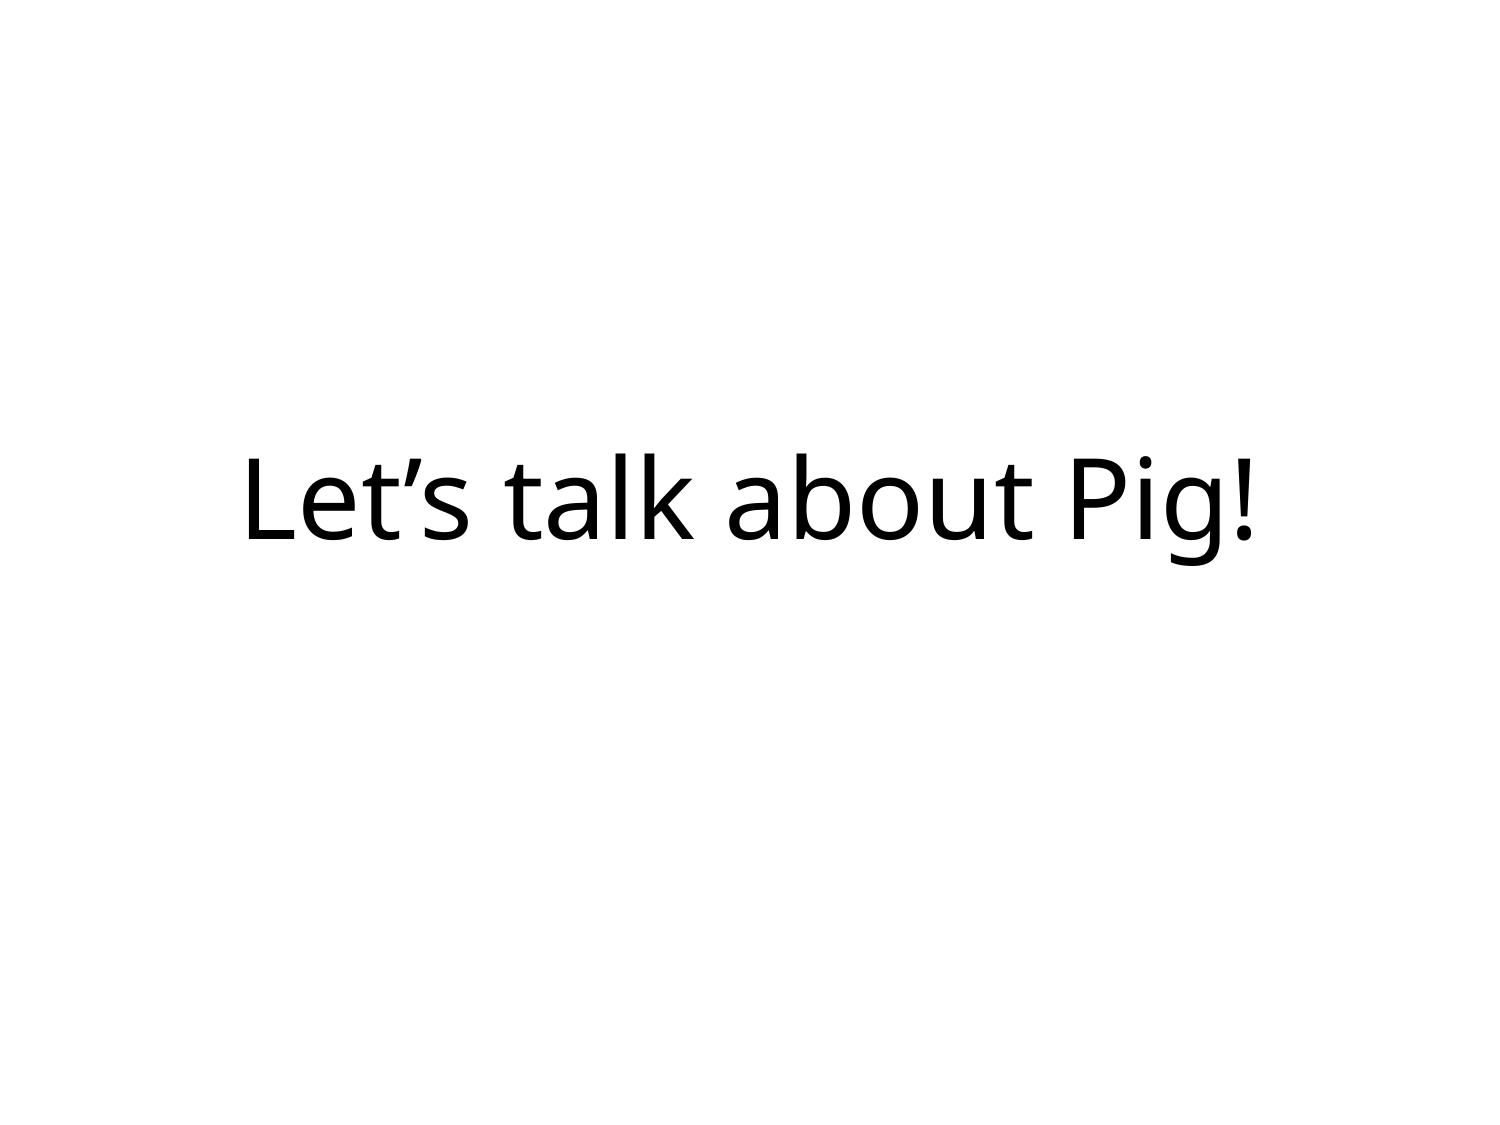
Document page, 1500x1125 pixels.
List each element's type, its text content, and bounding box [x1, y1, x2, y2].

list Let’s talk about Pig! [75, 262, 1425, 1005]
